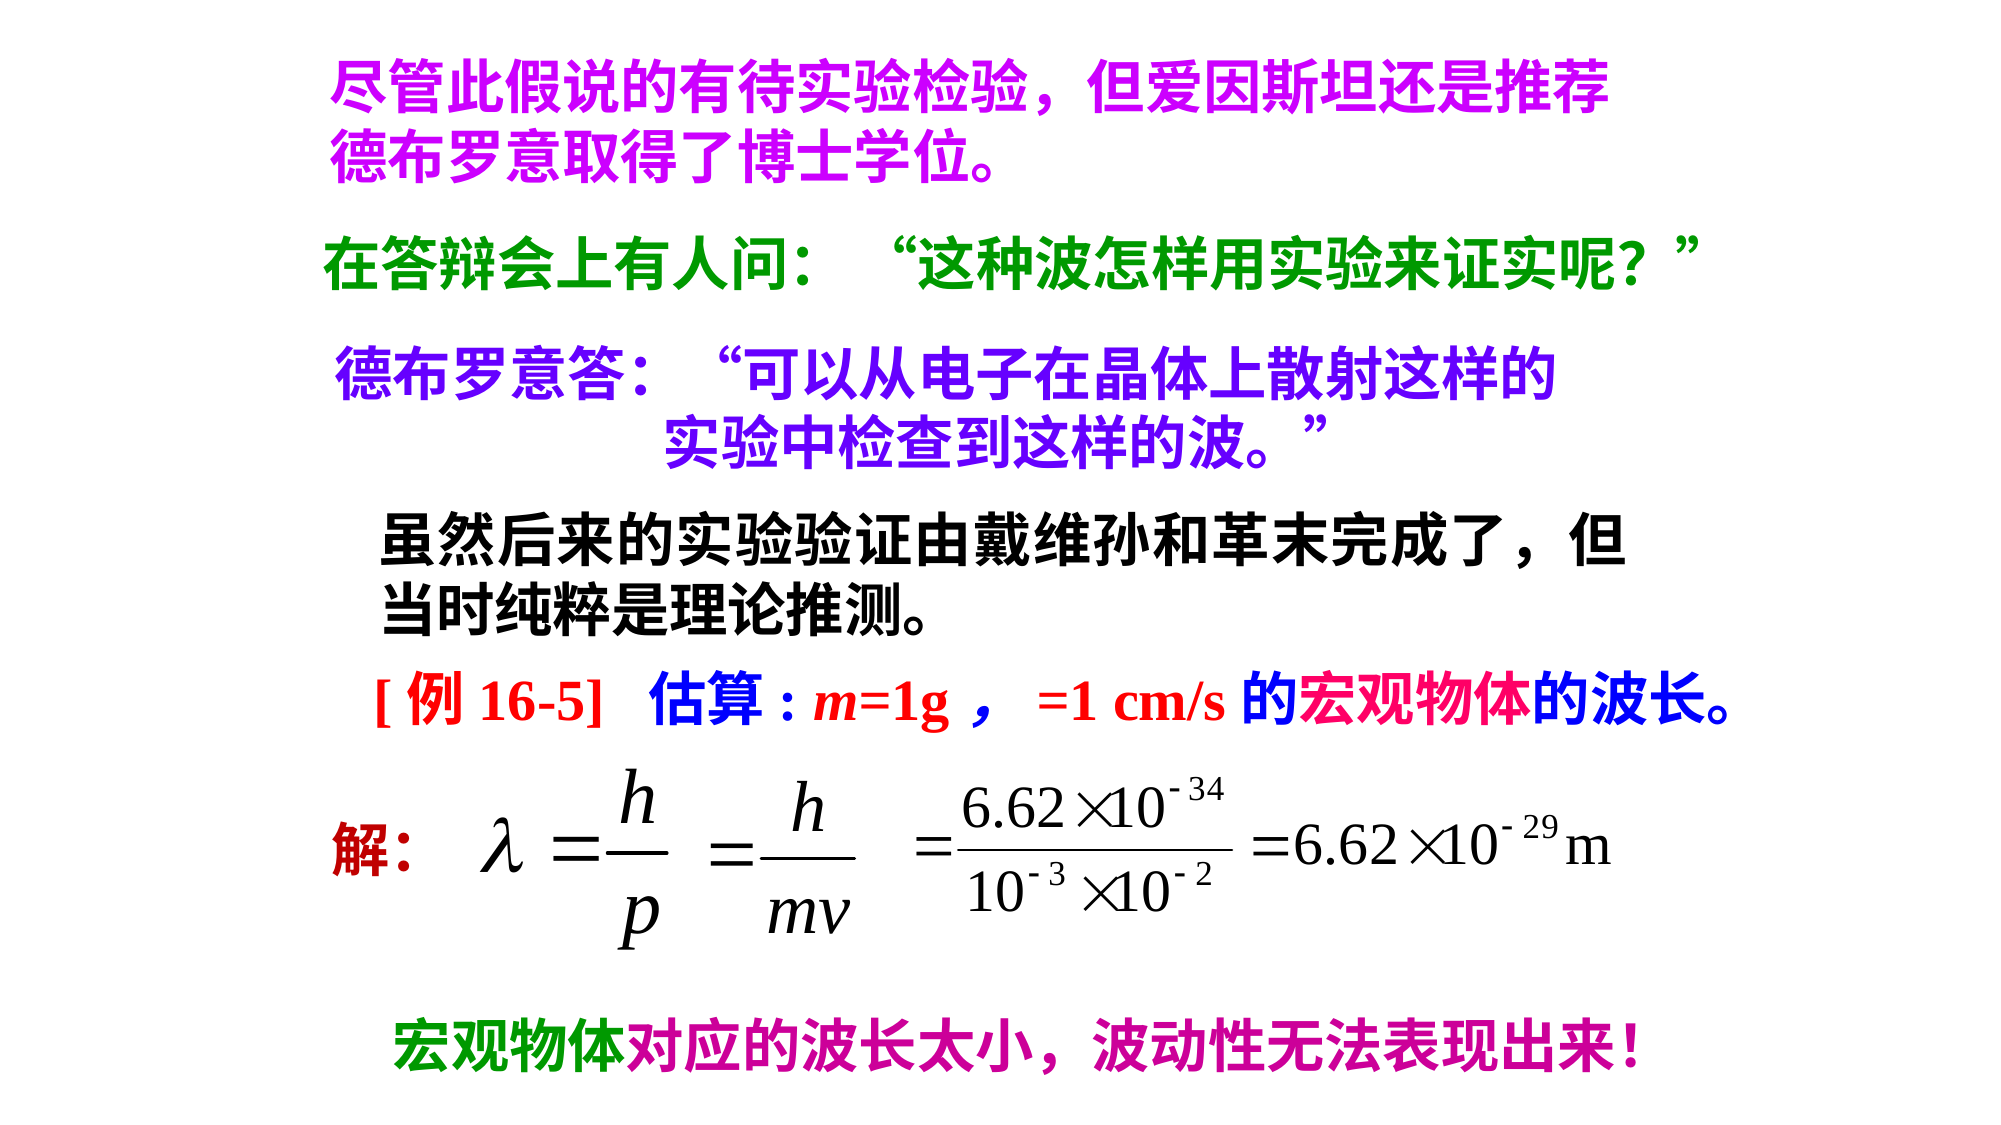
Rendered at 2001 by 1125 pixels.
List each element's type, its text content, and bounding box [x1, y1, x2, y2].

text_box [692, 761, 868, 950]
text_box 虽然后来的实验验证由戴维孙和革末完成了，但当时纯粹是理论推测。 [363, 496, 1642, 651]
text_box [468, 748, 684, 964]
text_box 解： [316, 805, 463, 890]
text_box 德布罗意答：“可以从电子在晶体上散射这样的实验中检查到这样的波。” [320, 329, 1594, 485]
text_box 宏观物体对应的波长太小，波动性无法表现出来！ [378, 1001, 1693, 1087]
text_box 在答辩会上有人问： “这种波怎样用实验来证实呢？” [260, 220, 1756, 305]
text_box 尽管此假说的有待实验检验，但爱因斯坦还是推荐德布罗意取得了博士学位。 [314, 42, 1645, 198]
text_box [901, 759, 1622, 926]
